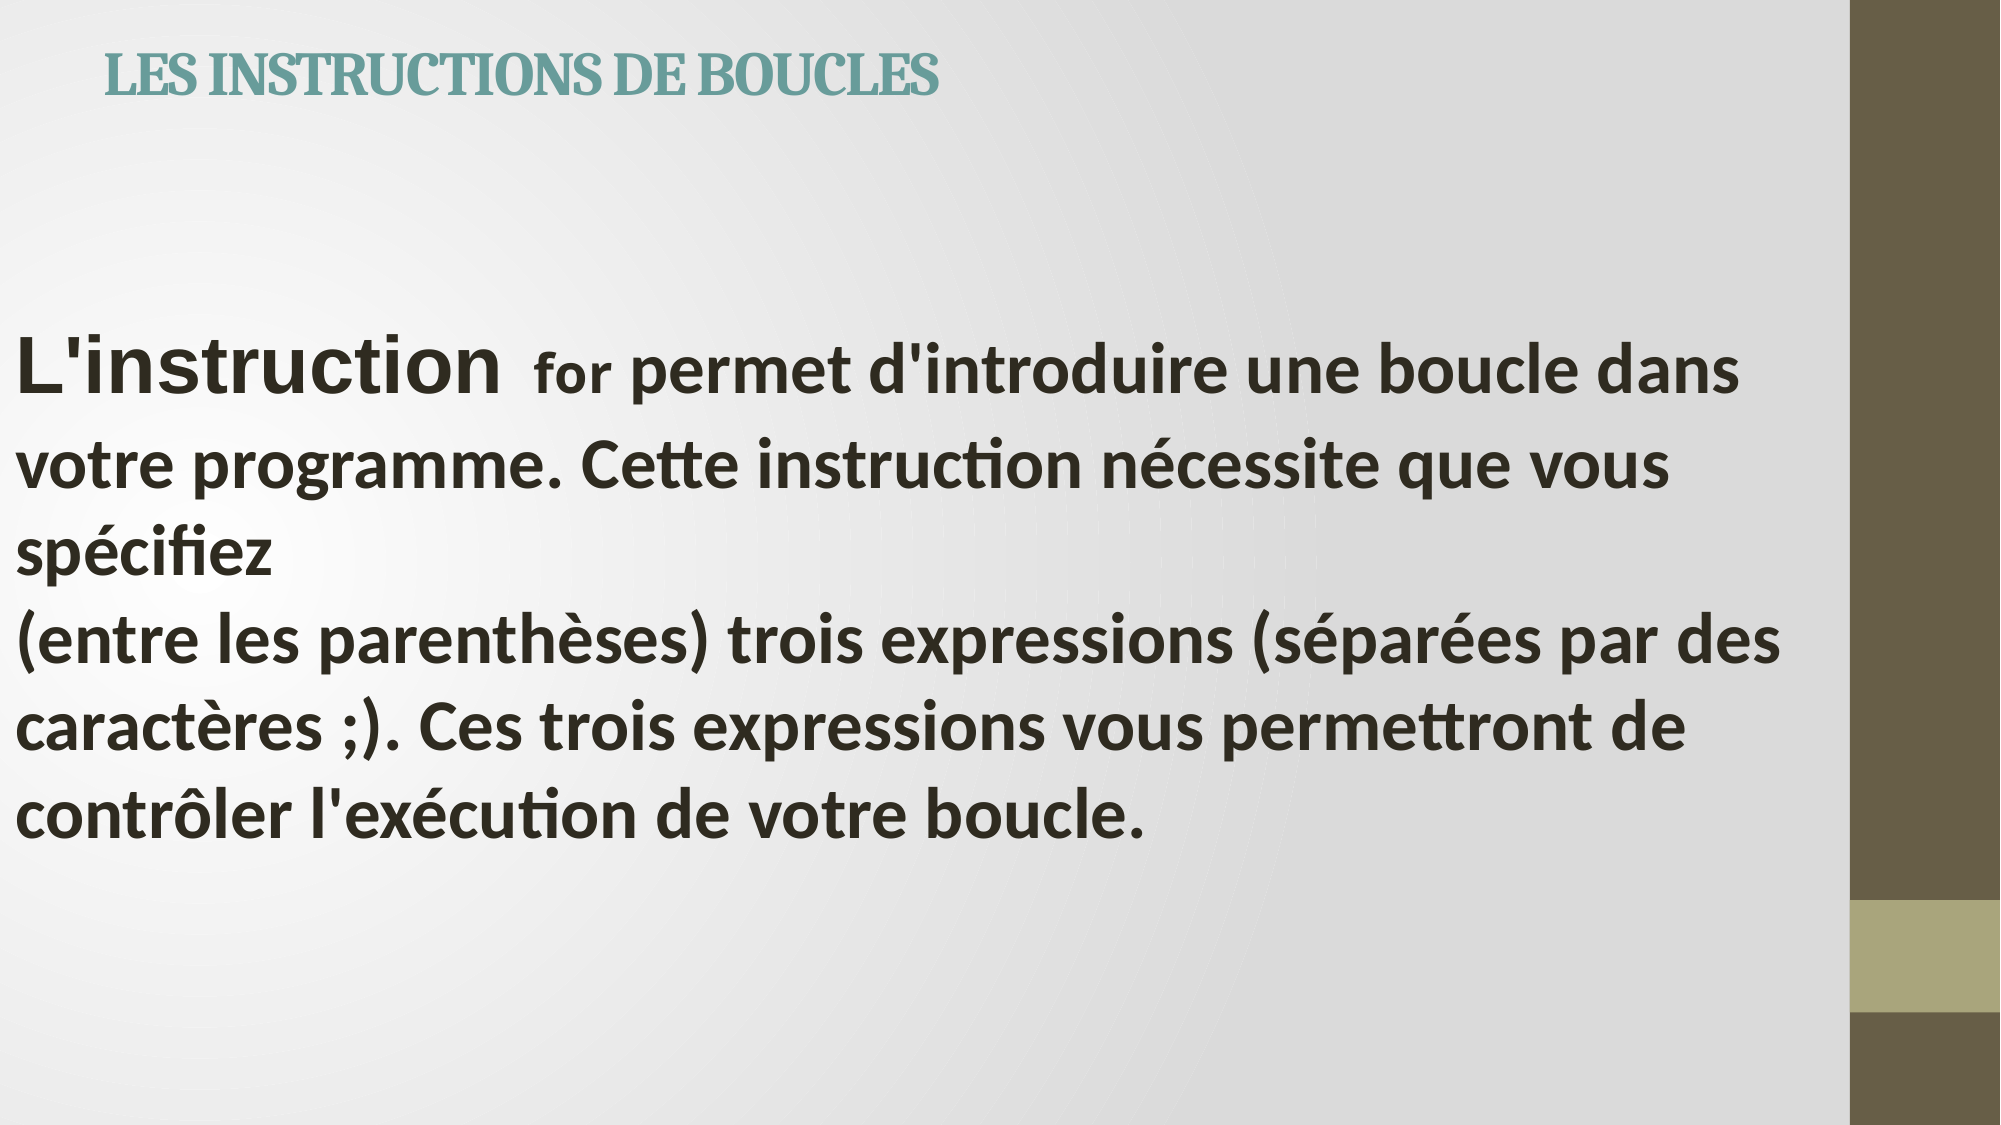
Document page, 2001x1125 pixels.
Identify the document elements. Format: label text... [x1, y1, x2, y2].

title Les instructions de boucles [88, 25, 1792, 176]
list L'instruction for permet d'introduire une boucle dans votre programme. Cette instruction nécessite que vous spécifiez (entre les parenthèses) trois expressions (séparées par des caractères ;). Ces trois expressions vous permettront de contrôler l'exécution de votre boucle. [0, 227, 1826, 919]
